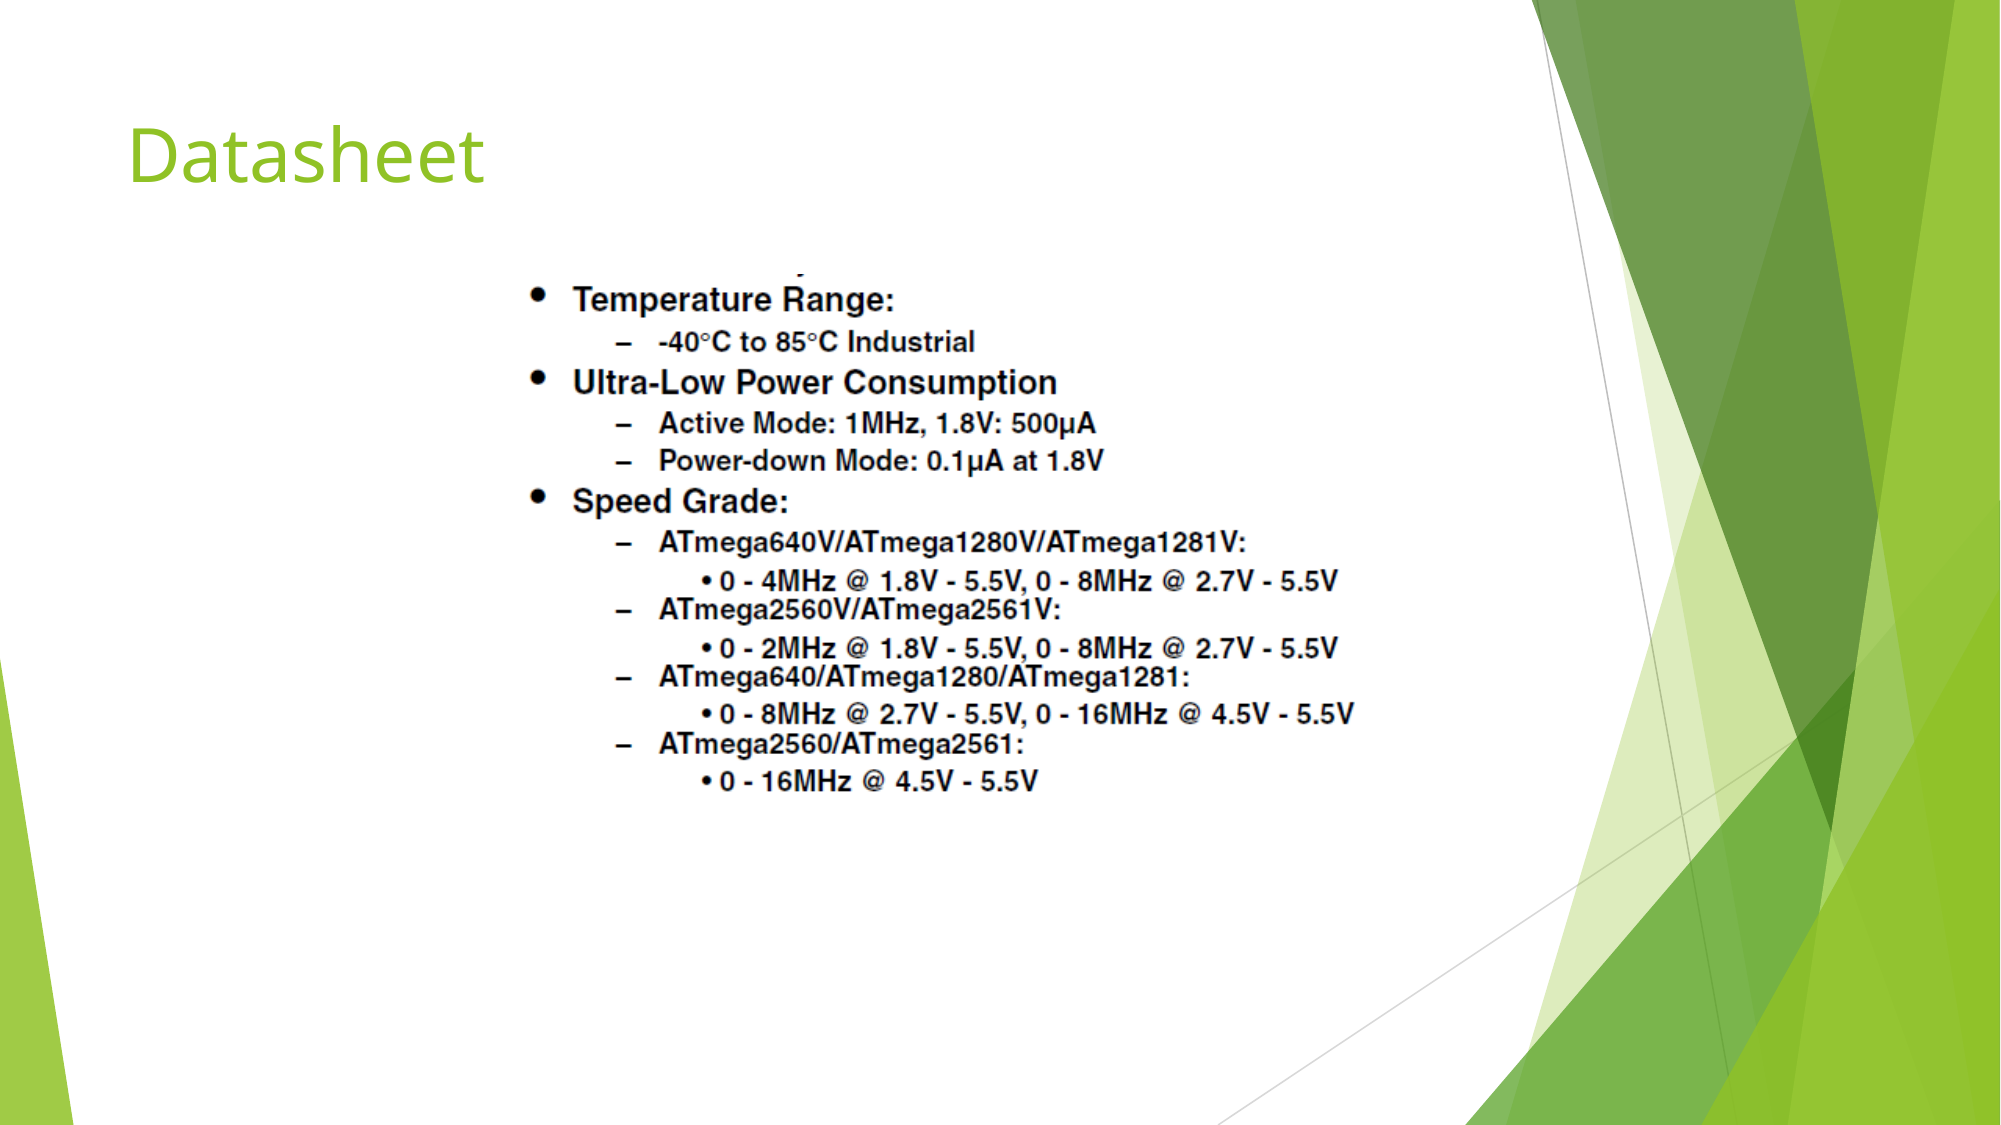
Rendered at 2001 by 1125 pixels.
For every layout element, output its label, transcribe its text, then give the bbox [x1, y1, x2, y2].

picture [510, 274, 1405, 841]
title Datasheet [111, 99, 1522, 317]
